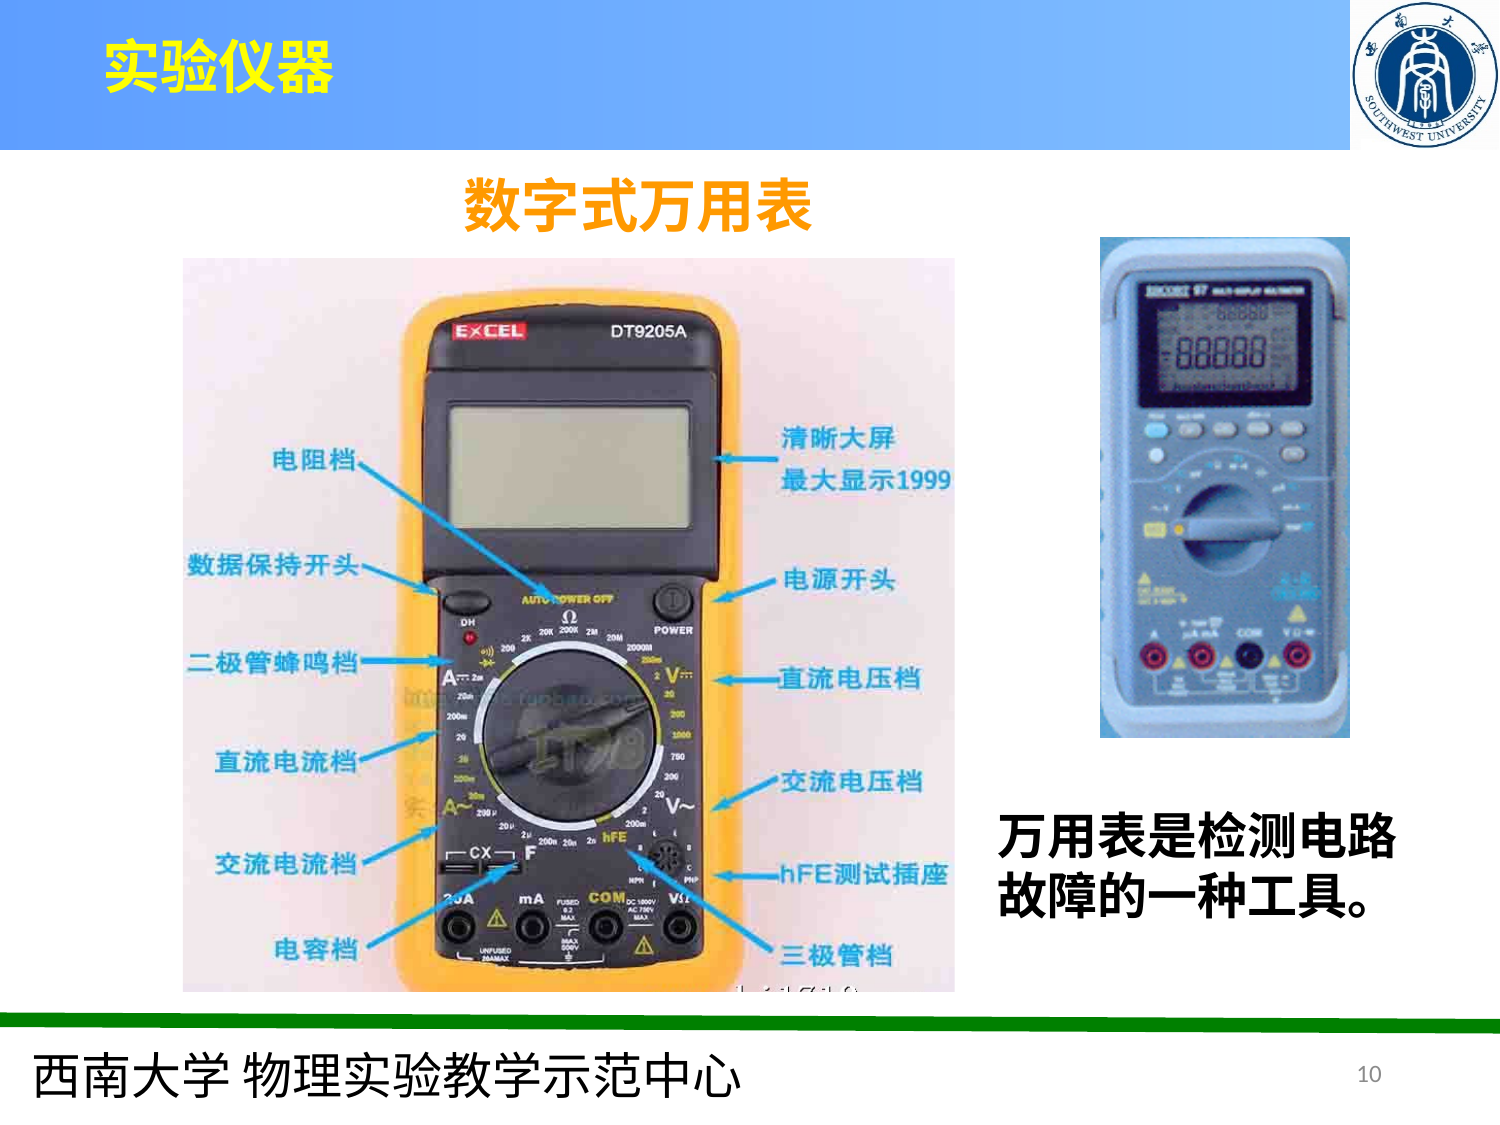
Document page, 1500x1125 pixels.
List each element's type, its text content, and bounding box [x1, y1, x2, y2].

picture [1349, 0, 1499, 150]
text_box [0, 0, 1349, 150]
picture [1100, 237, 1350, 738]
text_box 西南大学 物理实验教学示范中心 [16, 1024, 813, 1100]
text_box 万用表是检测电路故障的一种工具。 [982, 796, 1431, 932]
picture [182, 258, 955, 992]
slide_number 10 [1059, 1042, 1397, 1103]
text_box 实验仪器 [12, 22, 425, 108]
text_box 数字式万用表 [414, 161, 857, 247]
